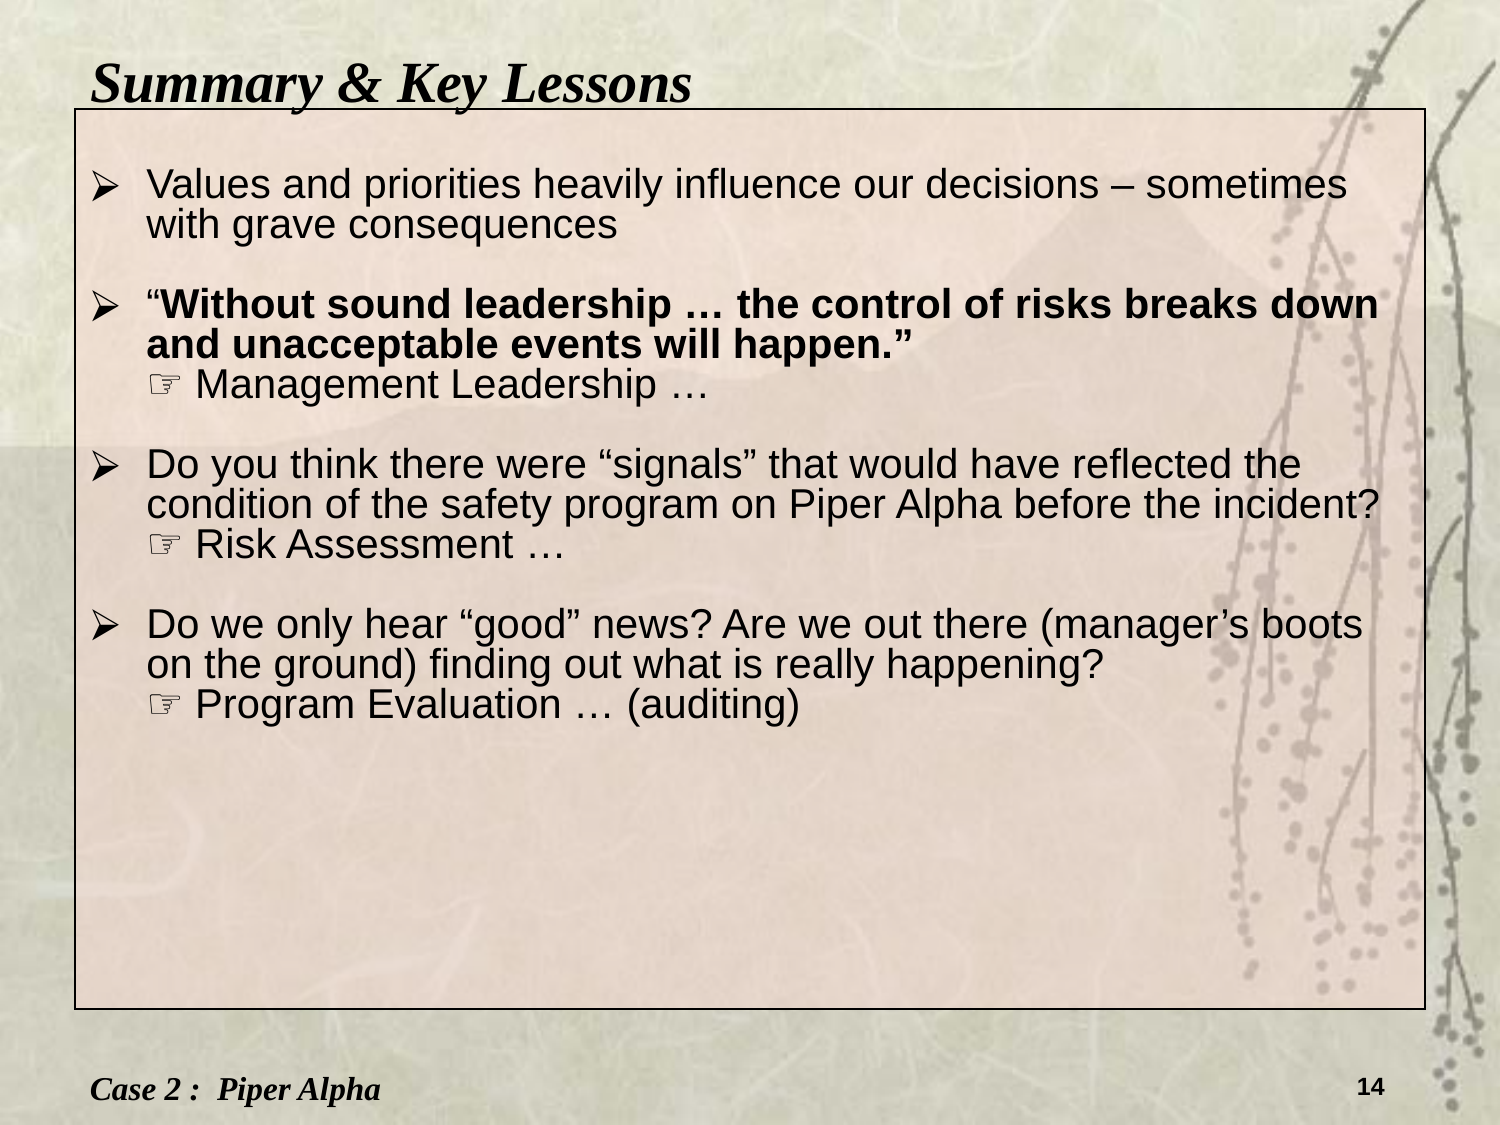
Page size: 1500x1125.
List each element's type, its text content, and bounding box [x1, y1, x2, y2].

list Values and priorities heavily influence our decisions – sometimes with grave consequences “Without sound leadership … the control of risks breaks down and unacceptable events will happen.” ☞ Management Leadership … Do you think there were “signals” that would have reflected the condition of the safety program on Piper Alpha before the incident? ☞ Risk Assessment … Do we only hear “good” news? Are we out there (manager’s boots on the ground) finding out what is really happening? ☞ Program Evaluation … (auditing) [75, 120, 1425, 1009]
text_box 14 [1249, 1062, 1400, 1100]
text_box Summary & Key Lessons [74, 37, 1425, 120]
text_box Case 2 : Piper Alpha [74, 1049, 403, 1125]
picture [0, 0, 1500, 1125]
